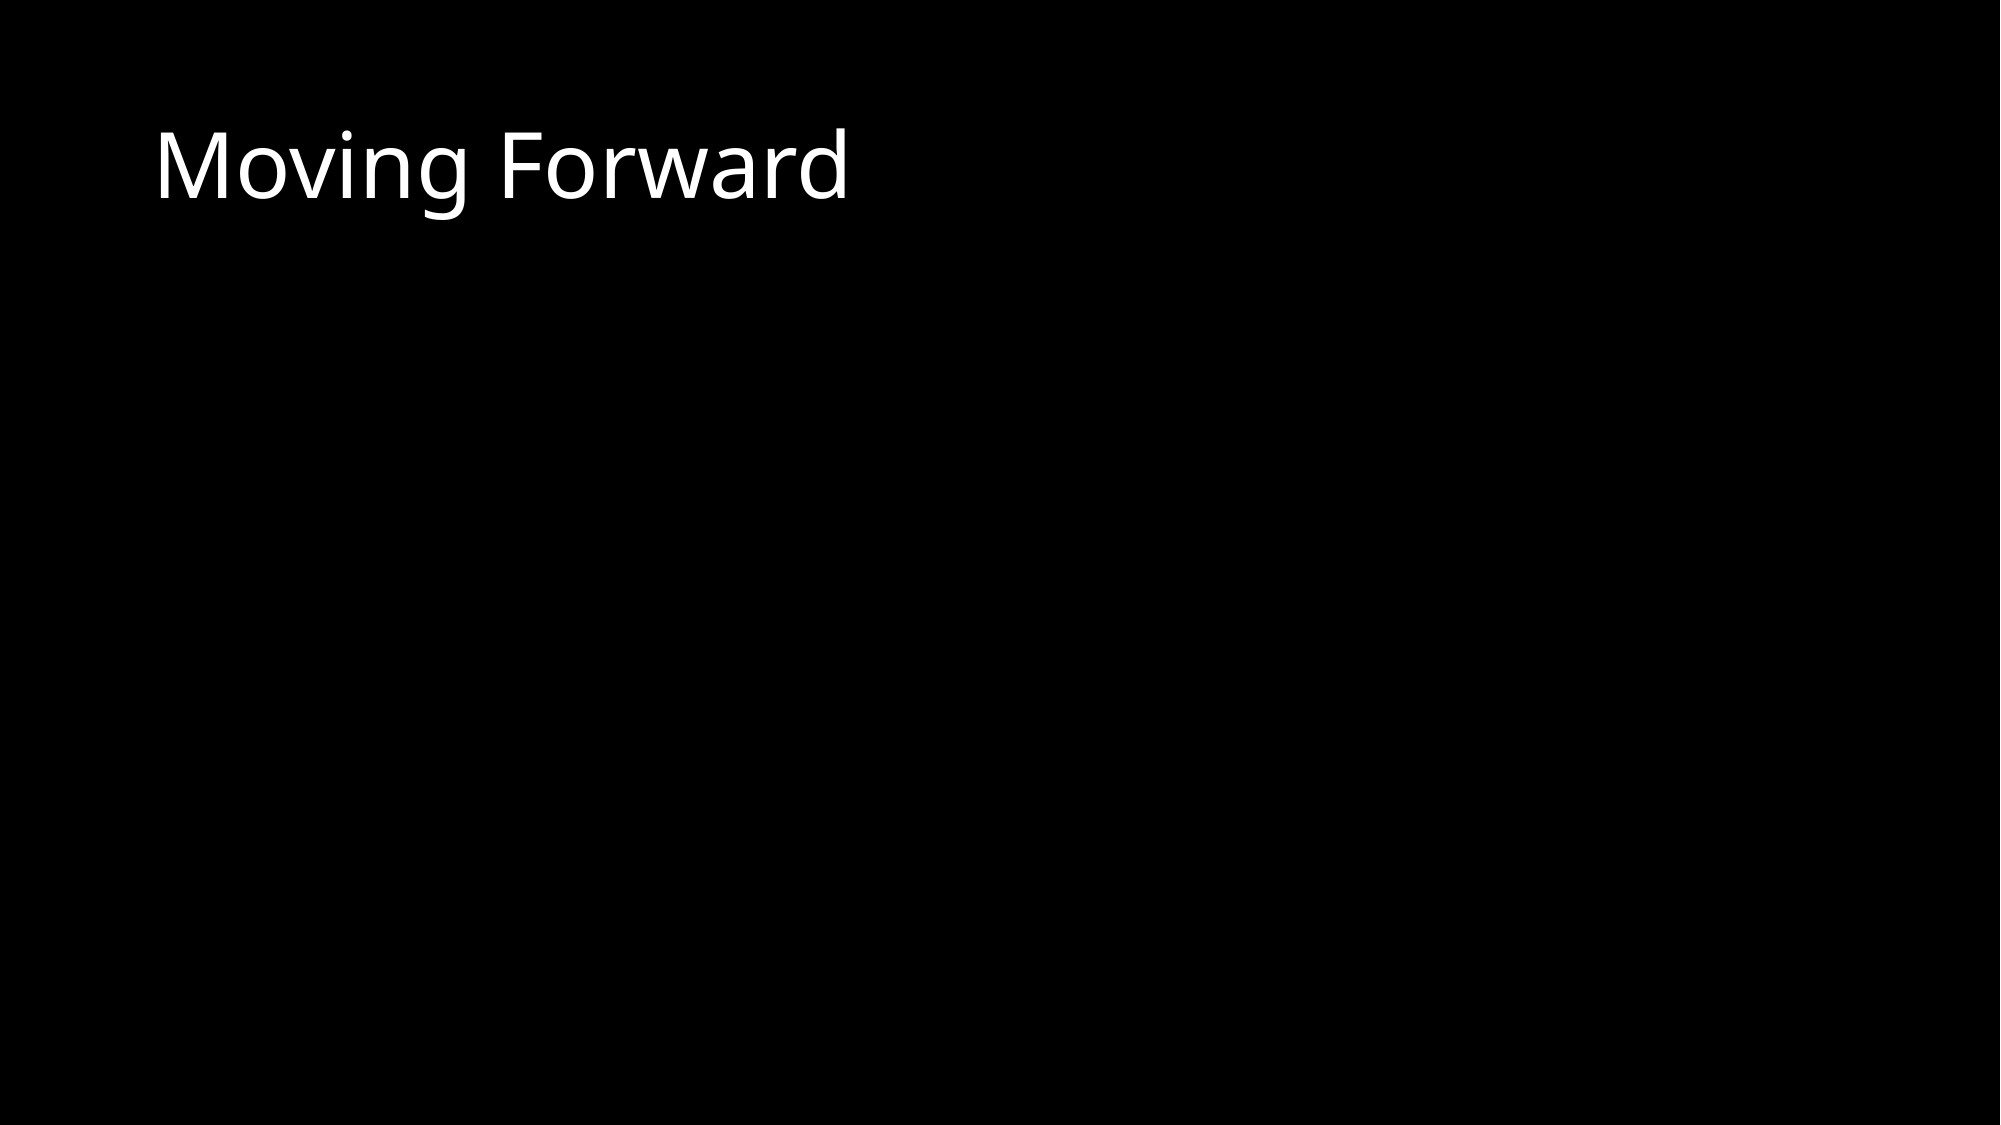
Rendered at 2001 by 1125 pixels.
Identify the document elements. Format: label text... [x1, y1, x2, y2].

title Moving Forward [137, 59, 1863, 278]
